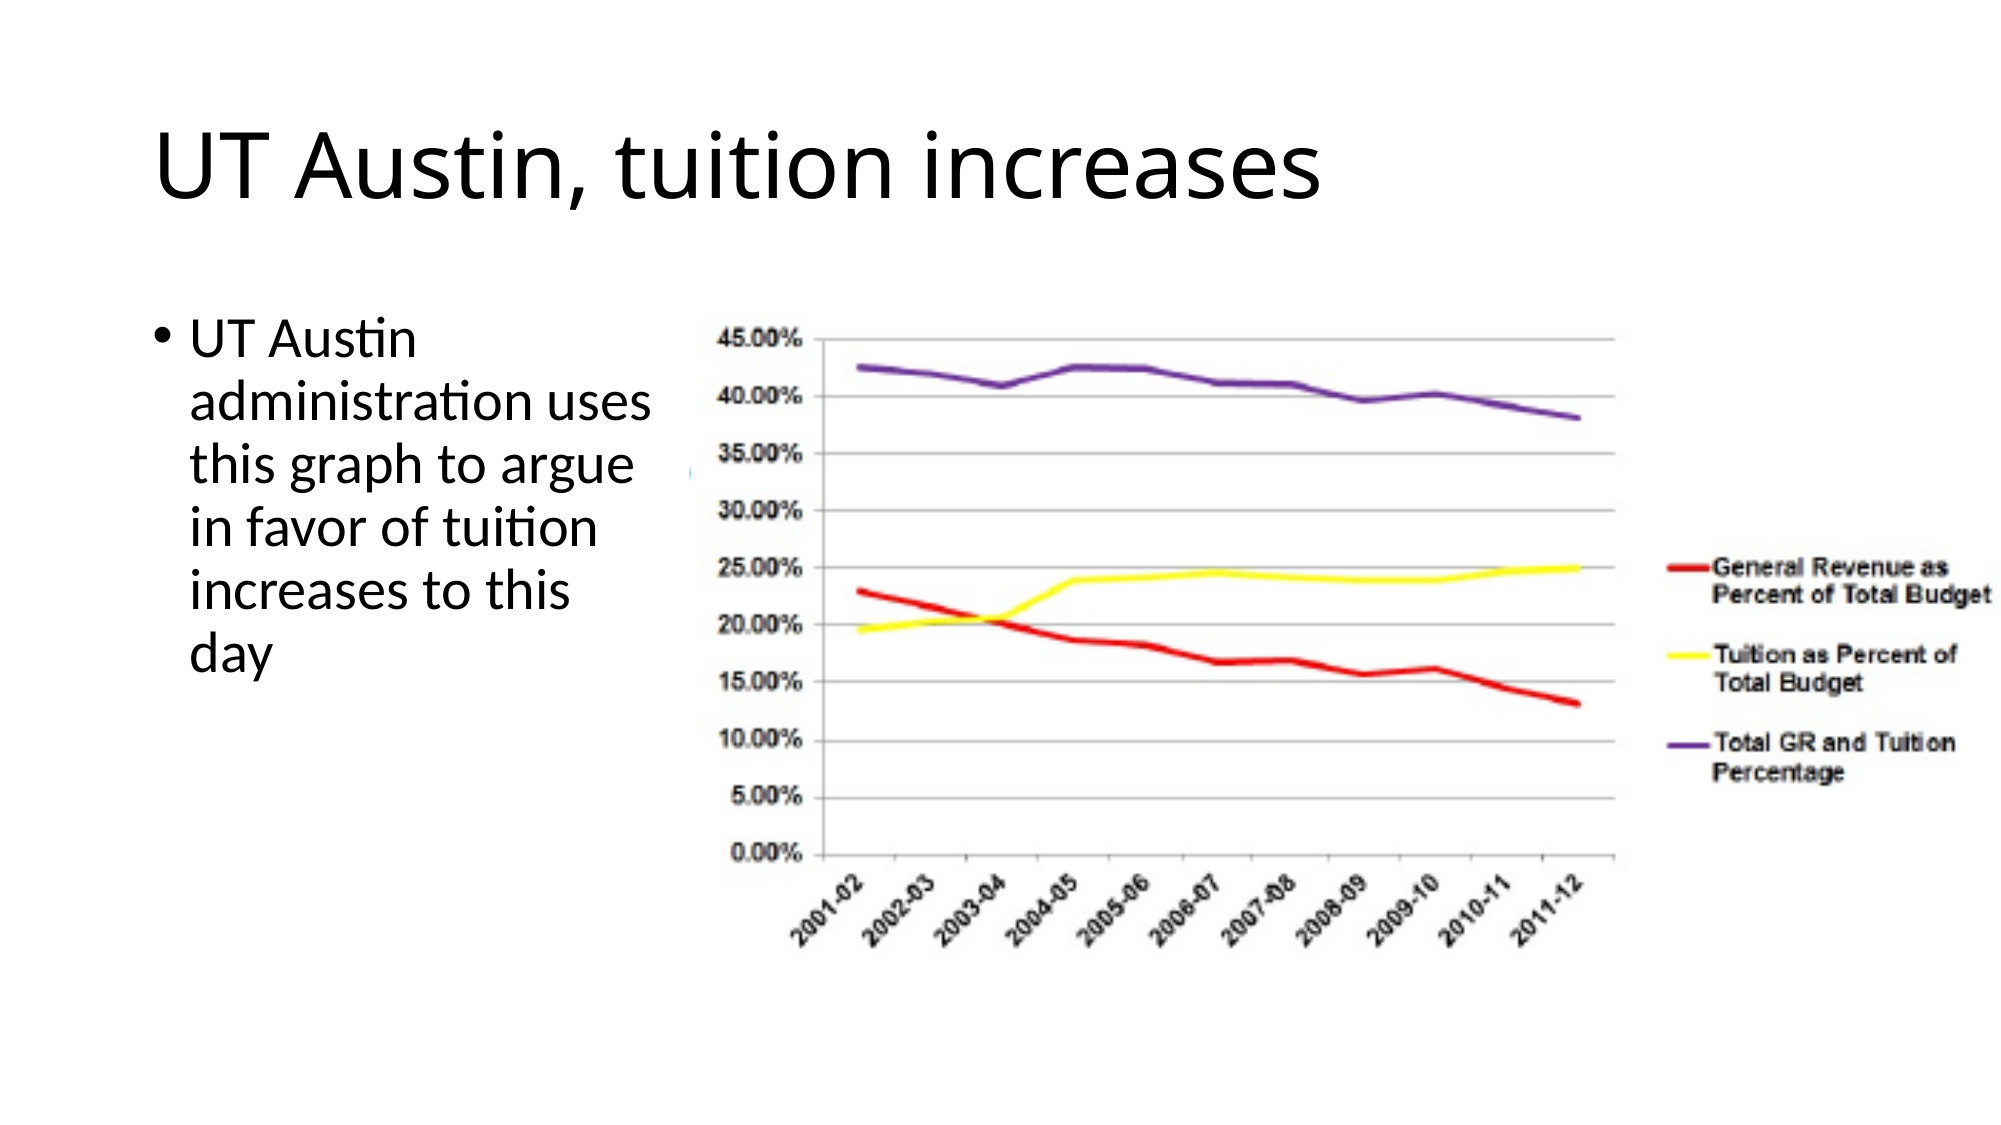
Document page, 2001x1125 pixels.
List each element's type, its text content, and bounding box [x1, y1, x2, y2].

title UT Austin, tuition increases [137, 59, 1863, 278]
picture [689, 299, 2000, 963]
list UT Austin administration uses this graph to argue in favor of tuition increases to this day [137, 299, 668, 963]
